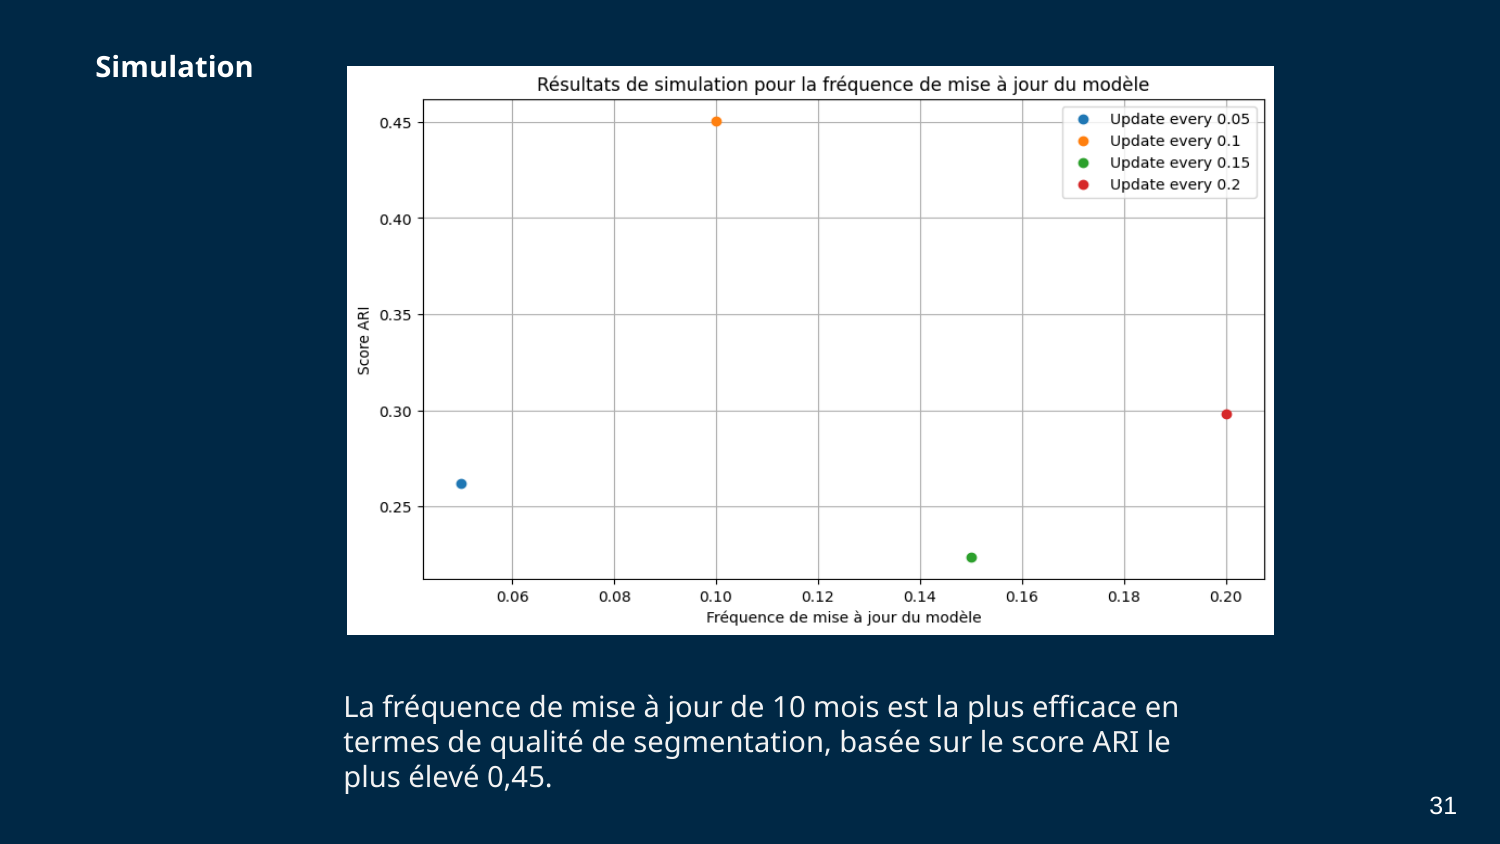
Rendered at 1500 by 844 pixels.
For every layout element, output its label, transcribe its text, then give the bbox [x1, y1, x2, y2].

picture [347, 66, 1275, 636]
text_box Simulation [80, 41, 831, 91]
text_box La fréquence de mise à jour de 10 mois est la plus efficace en termes de qualité de segmentation, basée sur le score ARI le plus élevé 0,45. [328, 681, 1241, 801]
